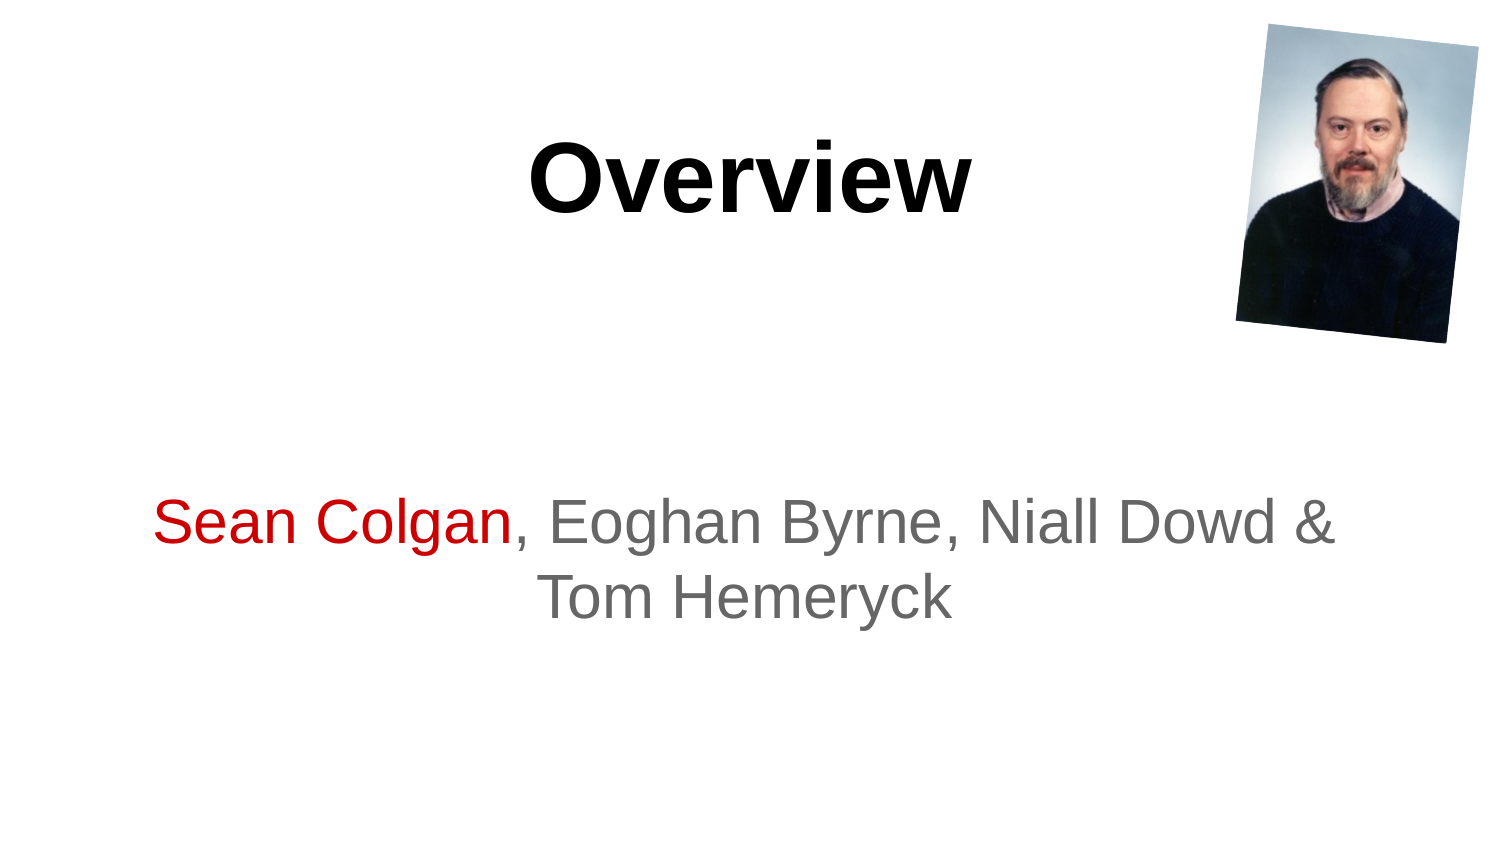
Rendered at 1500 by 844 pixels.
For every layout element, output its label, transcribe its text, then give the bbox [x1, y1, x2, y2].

title Overview [112, 57, 1245, 248]
picture [1236, 24, 1478, 343]
subtitle Sean Colgan, Eoghan Byrne, Niall Dowd & Tom Hemeryck [107, 465, 1383, 709]
